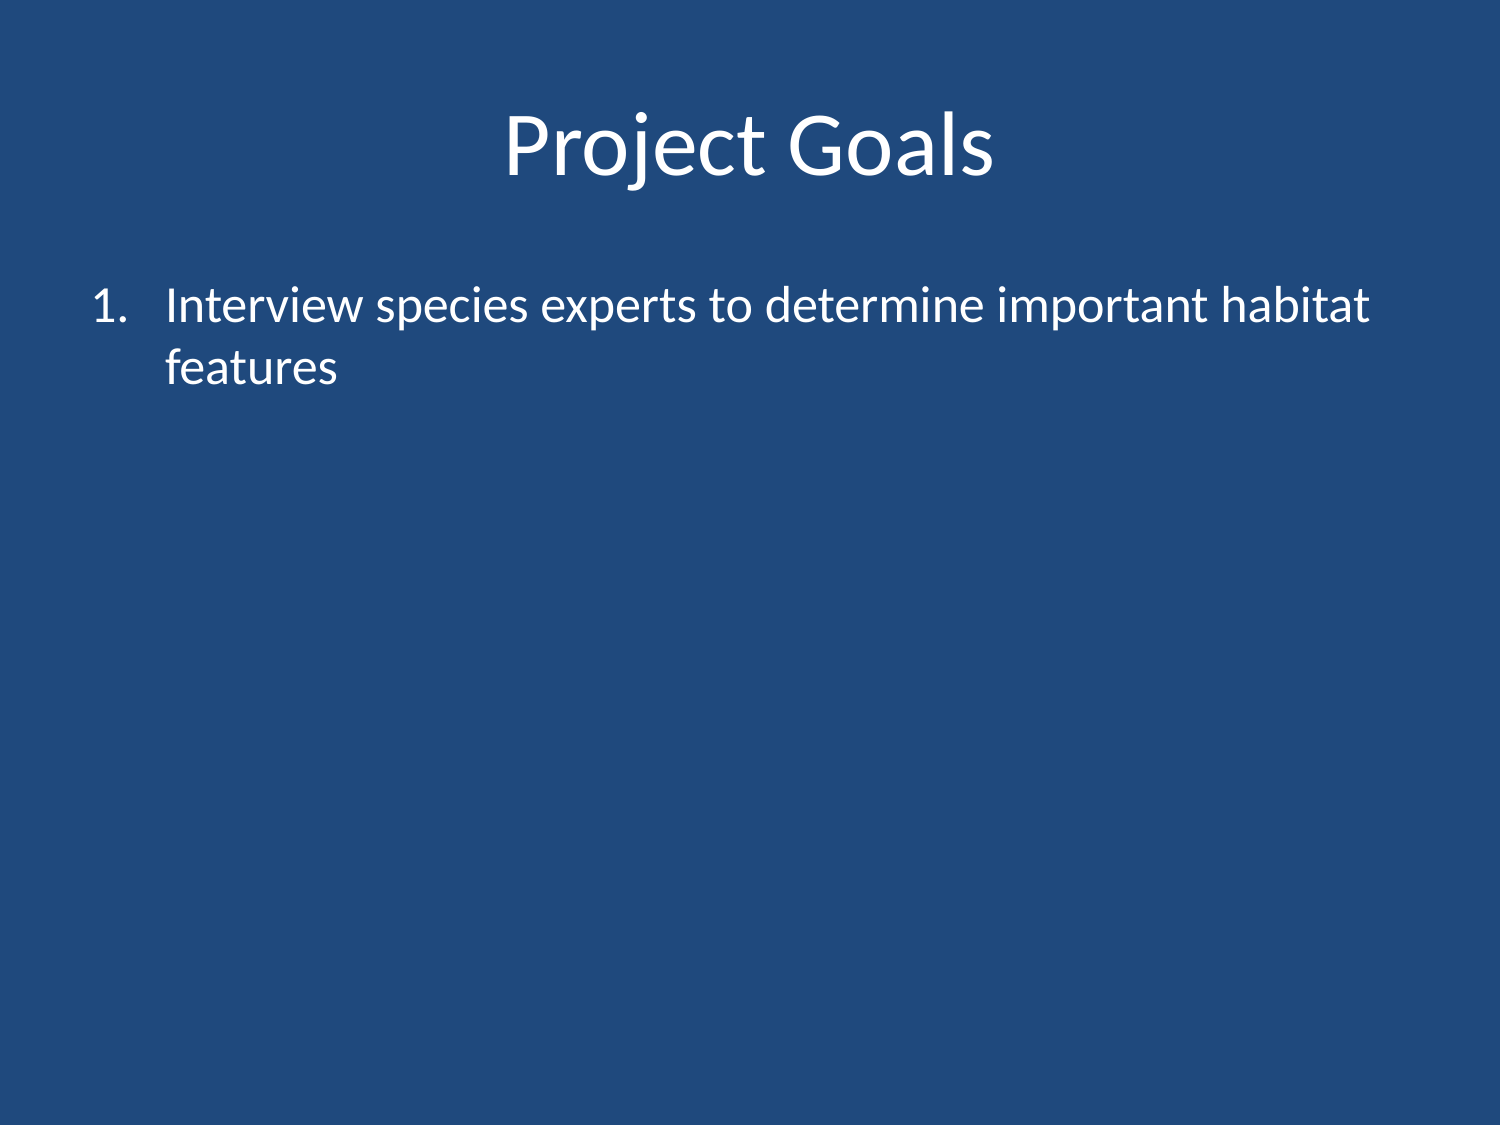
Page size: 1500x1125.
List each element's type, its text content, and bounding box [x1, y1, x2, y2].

title Project Goals [75, 45, 1425, 233]
list Interview species experts to determine important habitat features [75, 262, 1425, 1005]
